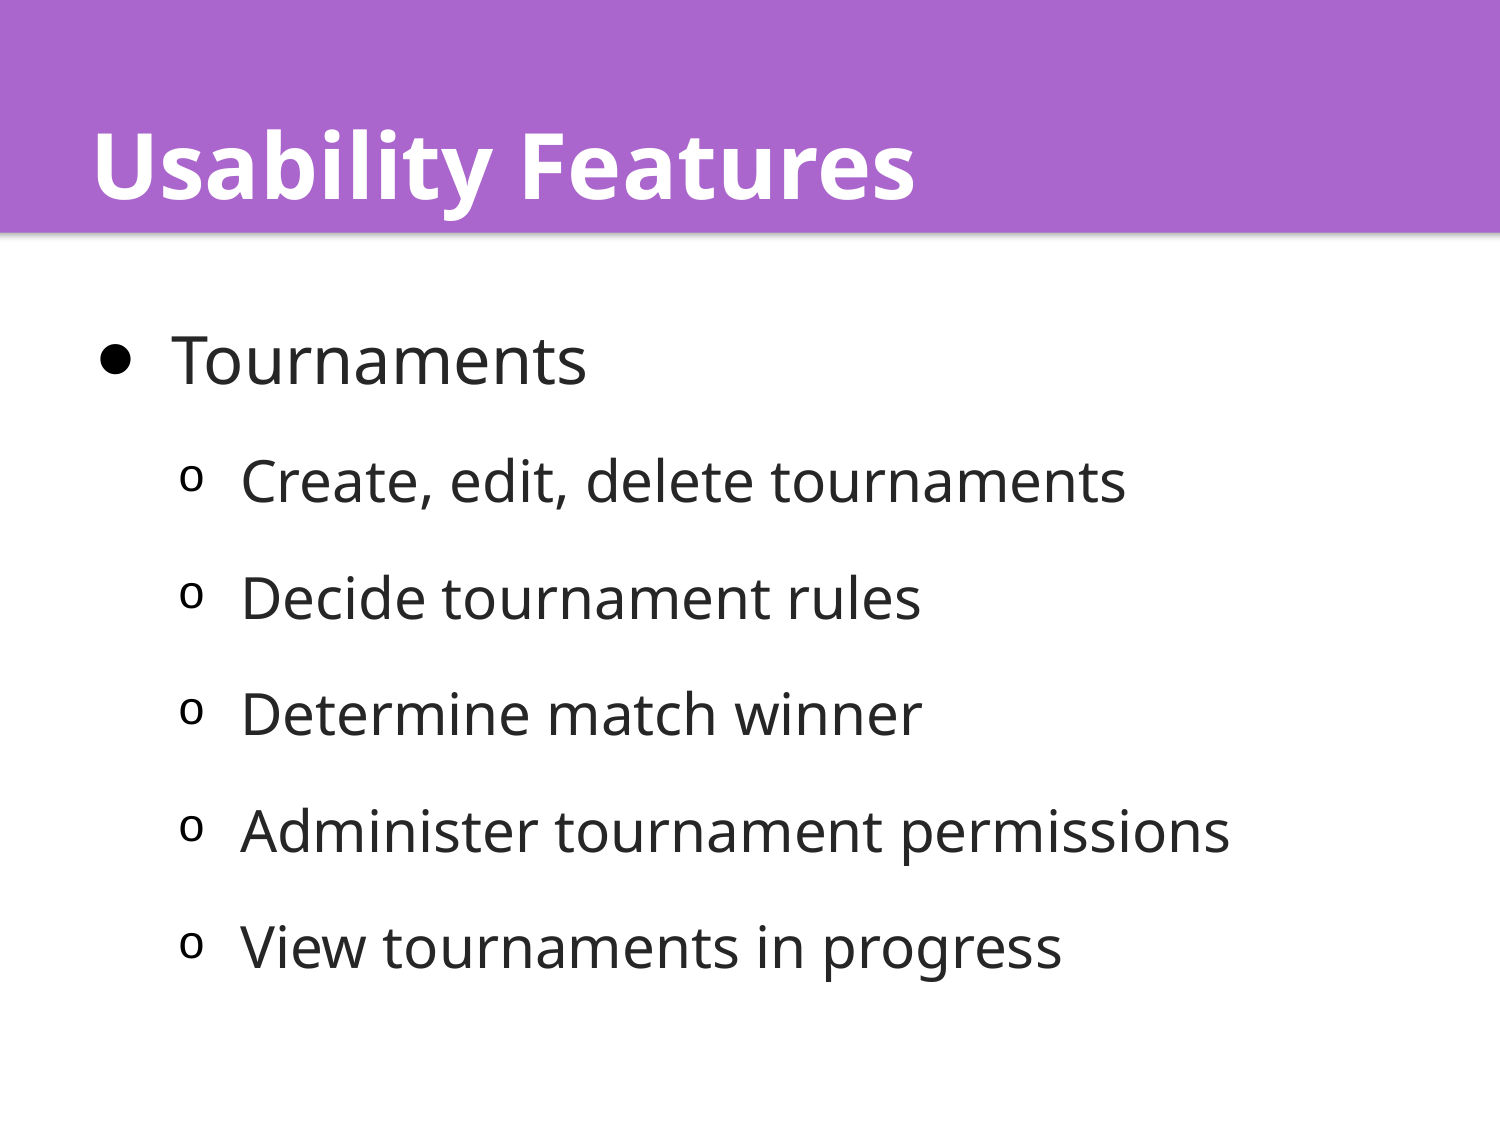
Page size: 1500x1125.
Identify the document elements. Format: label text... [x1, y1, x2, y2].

list Tournaments Create, edit, delete tournaments Decide tournament rules Determine match winner Administer tournament permissions View tournaments in progress [75, 262, 1425, 996]
title Usability Features [75, 14, 1425, 233]
text_box [0, 0, 1500, 233]
